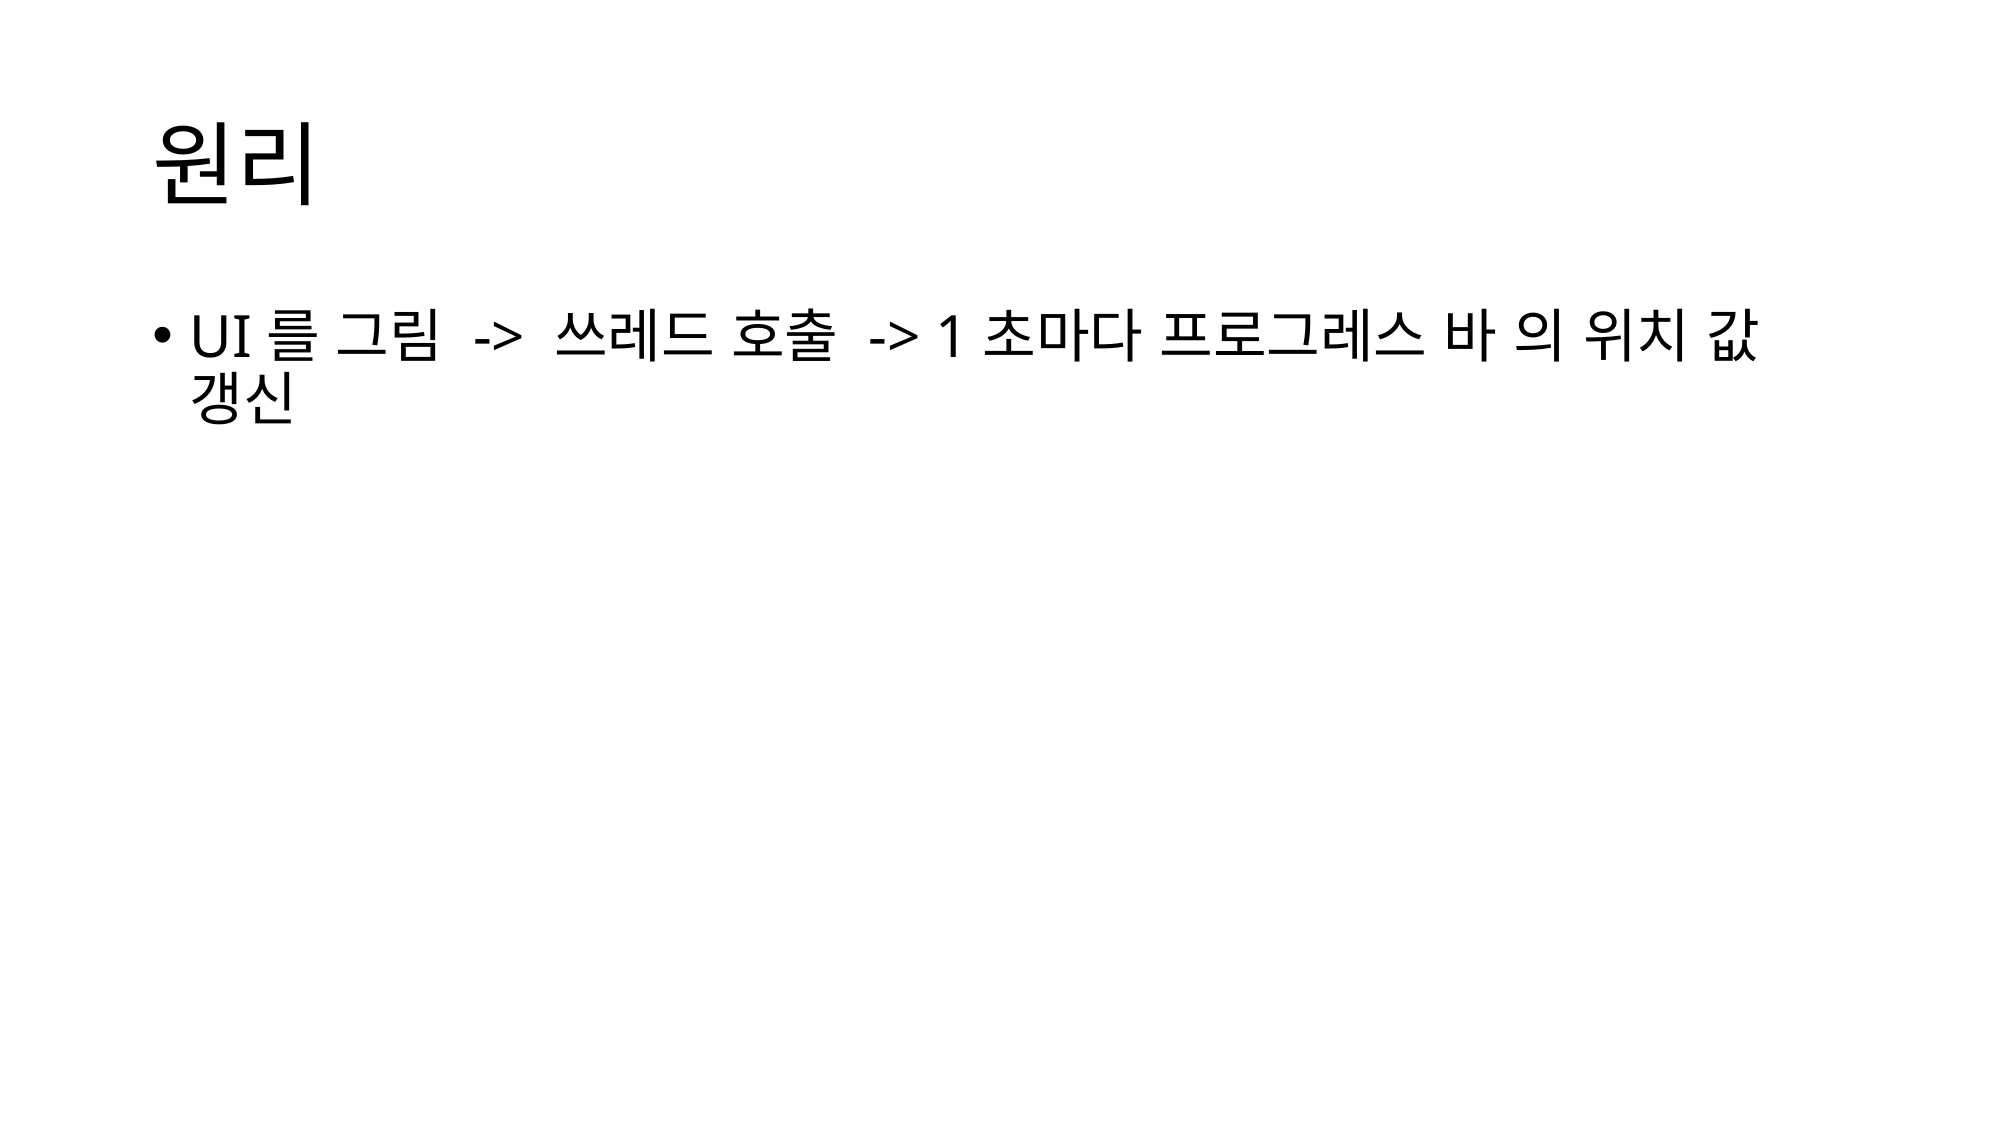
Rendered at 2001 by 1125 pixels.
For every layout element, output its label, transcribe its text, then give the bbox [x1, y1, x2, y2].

title 원리 [137, 59, 1863, 278]
list UI를 그림 -> 쓰레드 호출 -> 1초마다 프로그레스 바 의 위치 값 갱신 [137, 299, 1863, 1014]
